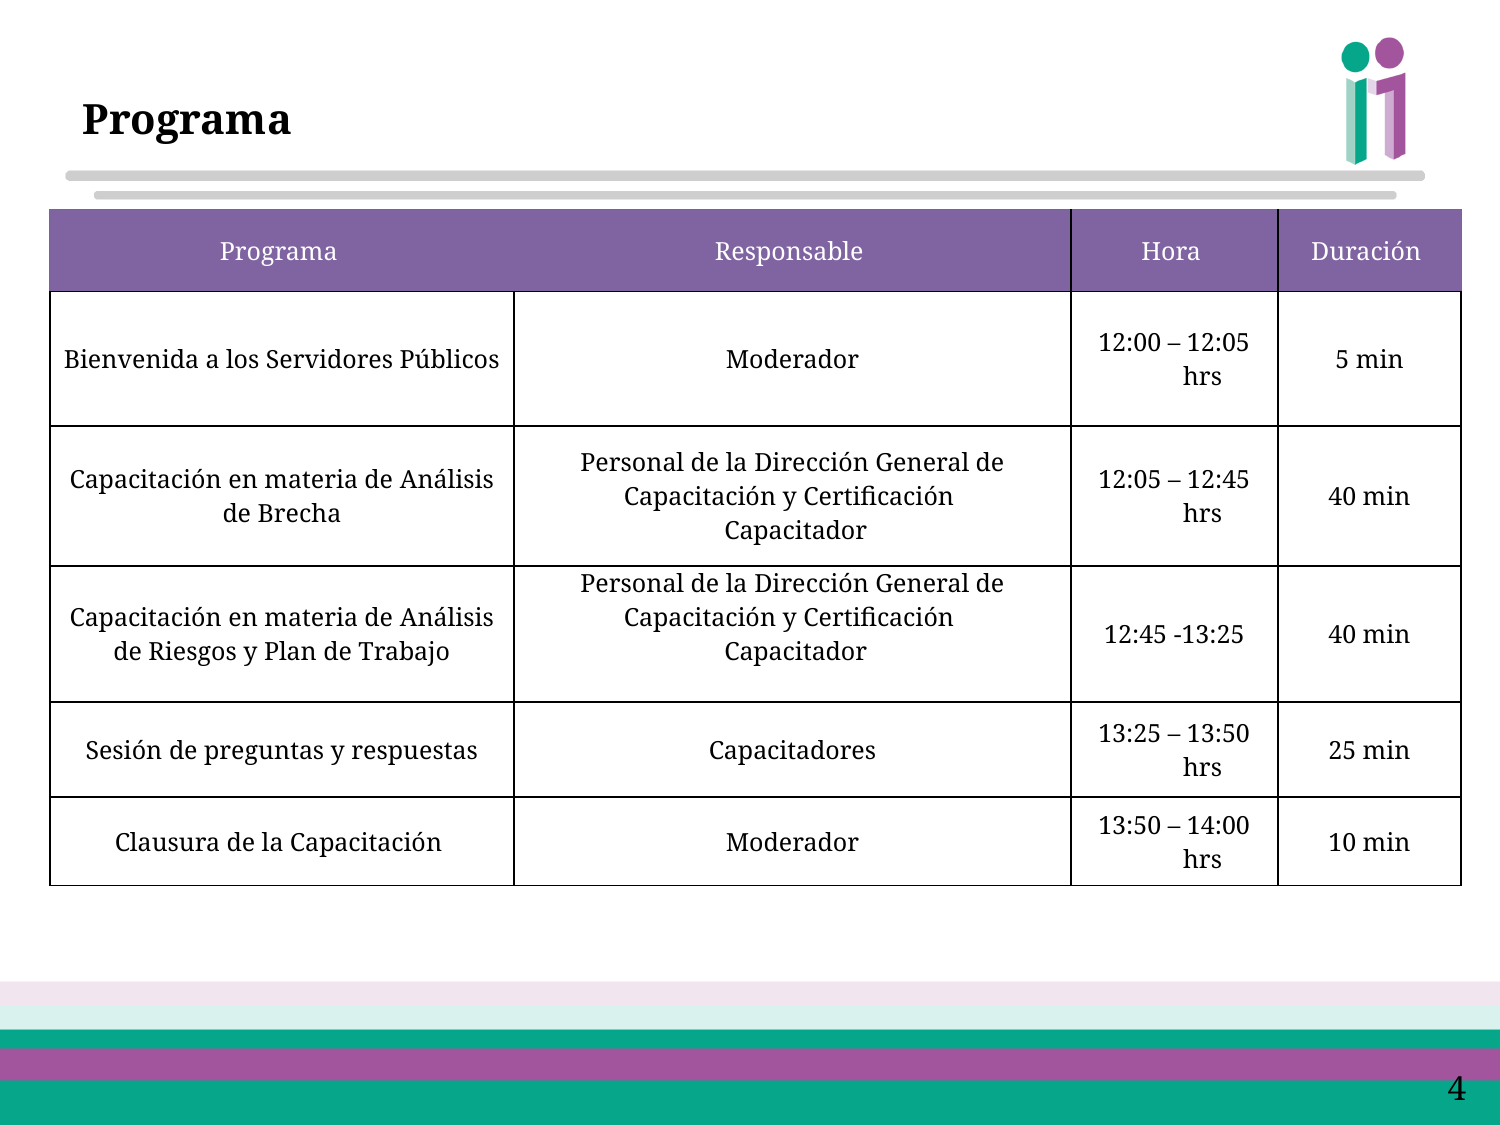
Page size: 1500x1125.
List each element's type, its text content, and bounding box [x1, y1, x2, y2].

table_cell 12:00 – 12:05 hrs [1072, 292, 1277, 425]
text_box Programa [74, 85, 1425, 151]
table_cell Capacitación en materia de Análisis de Brecha [51, 427, 513, 565]
table_cell Moderador [515, 798, 1070, 885]
table_header Hora [1072, 210, 1277, 291]
table_header Programa [50, 210, 514, 291]
table_header Responsable [514, 210, 1070, 291]
table_cell 40 min [1279, 427, 1460, 565]
table_cell 40 min [1279, 567, 1460, 701]
table_cell Clausura de la Capacitación [51, 798, 513, 885]
table_header Duración [1279, 210, 1461, 291]
slide_number 4 [1439, 1061, 1474, 1117]
table_cell 25 min [1279, 703, 1460, 796]
table_cell 10 min [1279, 798, 1460, 885]
table_cell Bienvenida a los Servidores Públicos [51, 292, 513, 425]
table_cell Capacitación en materia de Análisis de Riesgos y Plan de Trabajo [51, 567, 513, 701]
table_cell 5 min [1279, 292, 1460, 425]
table_cell Sesión de preguntas y respuestas [51, 703, 513, 796]
table_cell Personal de la Dirección General de Capacitación y Certificación Capacitador [515, 567, 1070, 701]
table_cell Capacitadores [515, 703, 1070, 796]
table_cell 12:45 -13:25 [1072, 567, 1277, 701]
table_cell Moderador [515, 292, 1070, 425]
picture [0, 0, 1500, 1125]
table_cell 12:05 – 12:45 hrs [1072, 427, 1277, 565]
table_cell 13:25 – 13:50 hrs [1072, 703, 1277, 796]
table_cell 13:50 – 14:00 hrs [1072, 798, 1277, 885]
table_cell Personal de la Dirección General de Capacitación y Certificación Capacitador [515, 427, 1070, 565]
